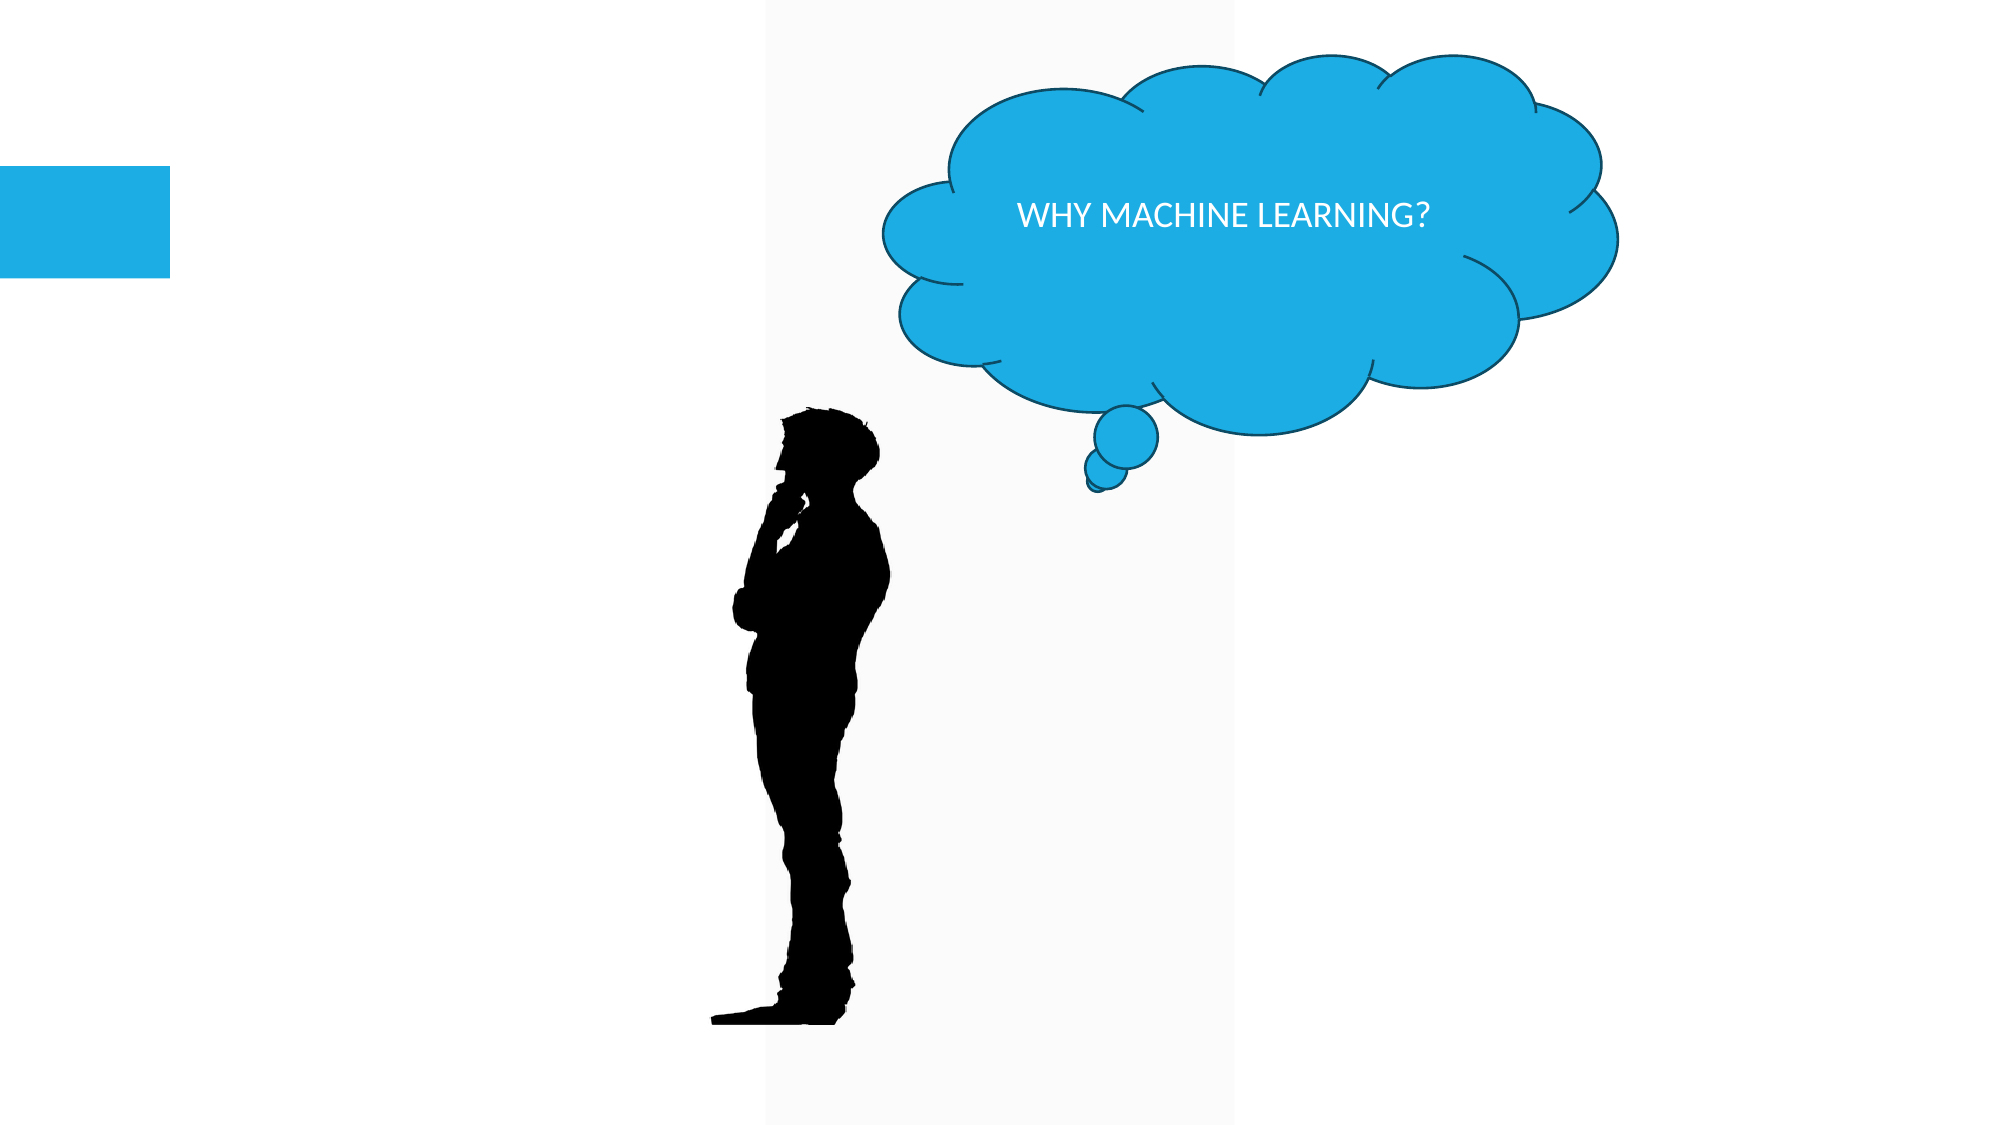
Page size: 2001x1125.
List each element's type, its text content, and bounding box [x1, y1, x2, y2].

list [587, 407, 1015, 1026]
text_box WHY MACHINE LEARNING? [881, 54, 1620, 494]
